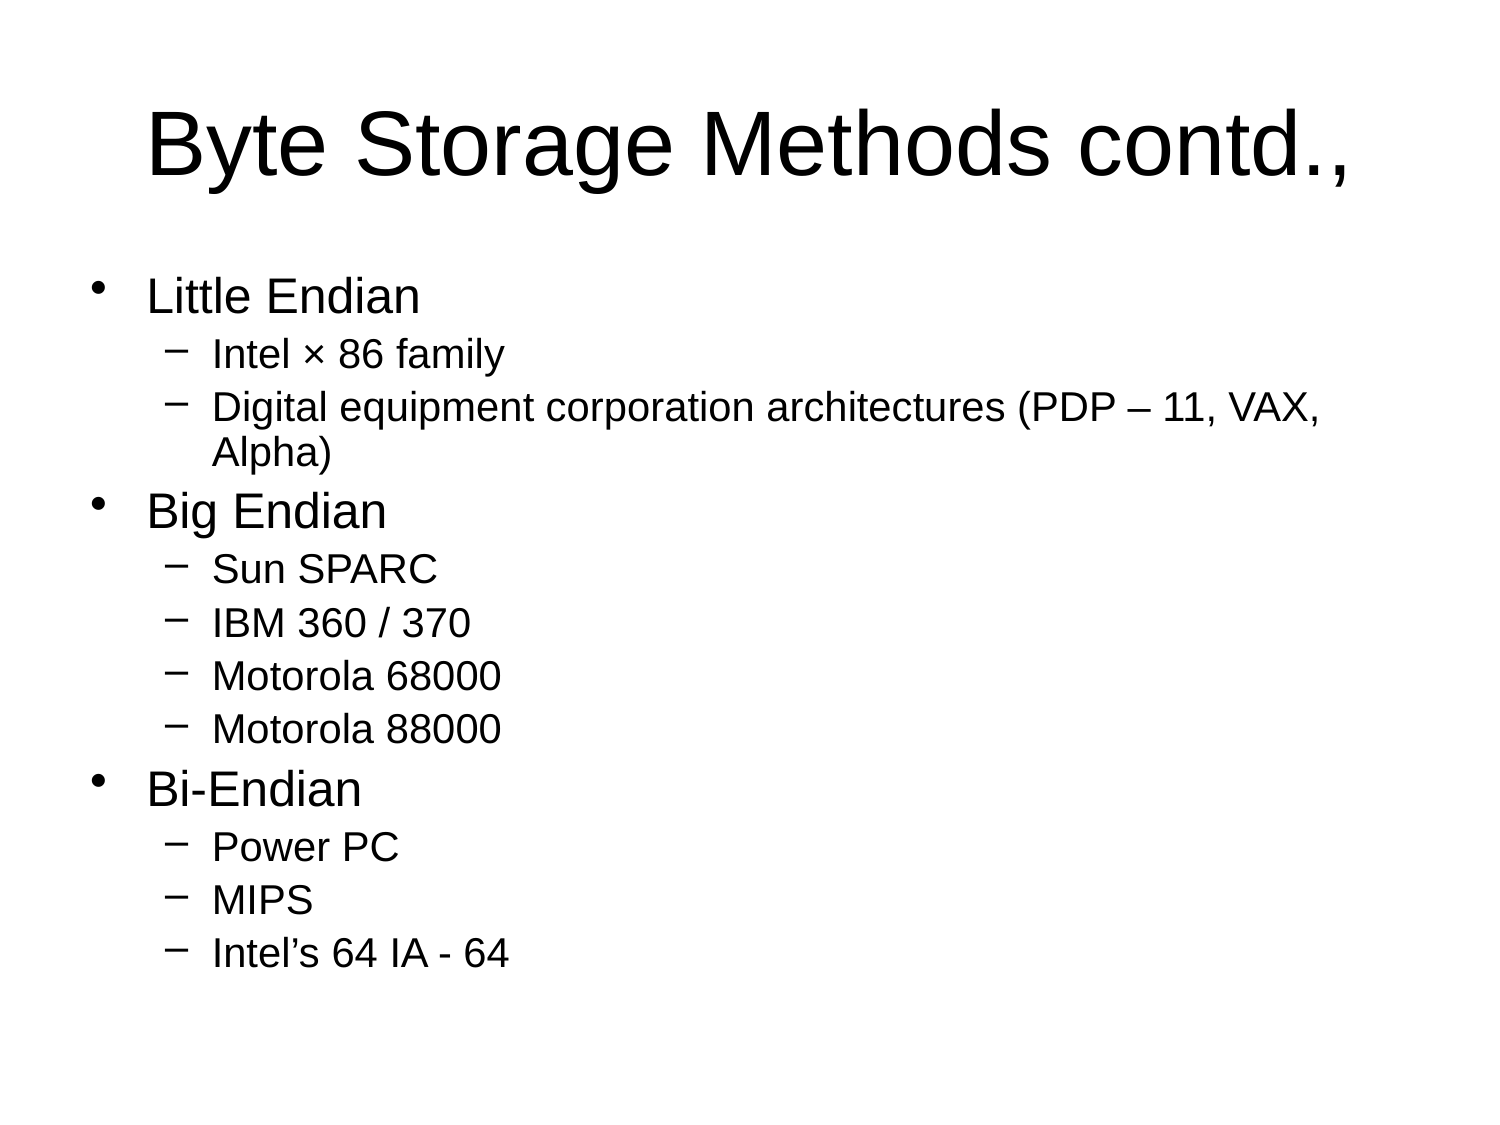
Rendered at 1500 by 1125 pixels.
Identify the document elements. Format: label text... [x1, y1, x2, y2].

title Byte Storage Methods contd., [74, 44, 1426, 233]
list Little Endian Intel × 86 family Digital equipment corporation architectures (PDP – 11, VAX, Alpha) Big Endian Sun SPARC IBM 360 / 370 Motorola 68000 Motorola 88000 Bi-Endian Power PC MIPS Intel’s 64 IA - 64 [74, 262, 1426, 1006]
